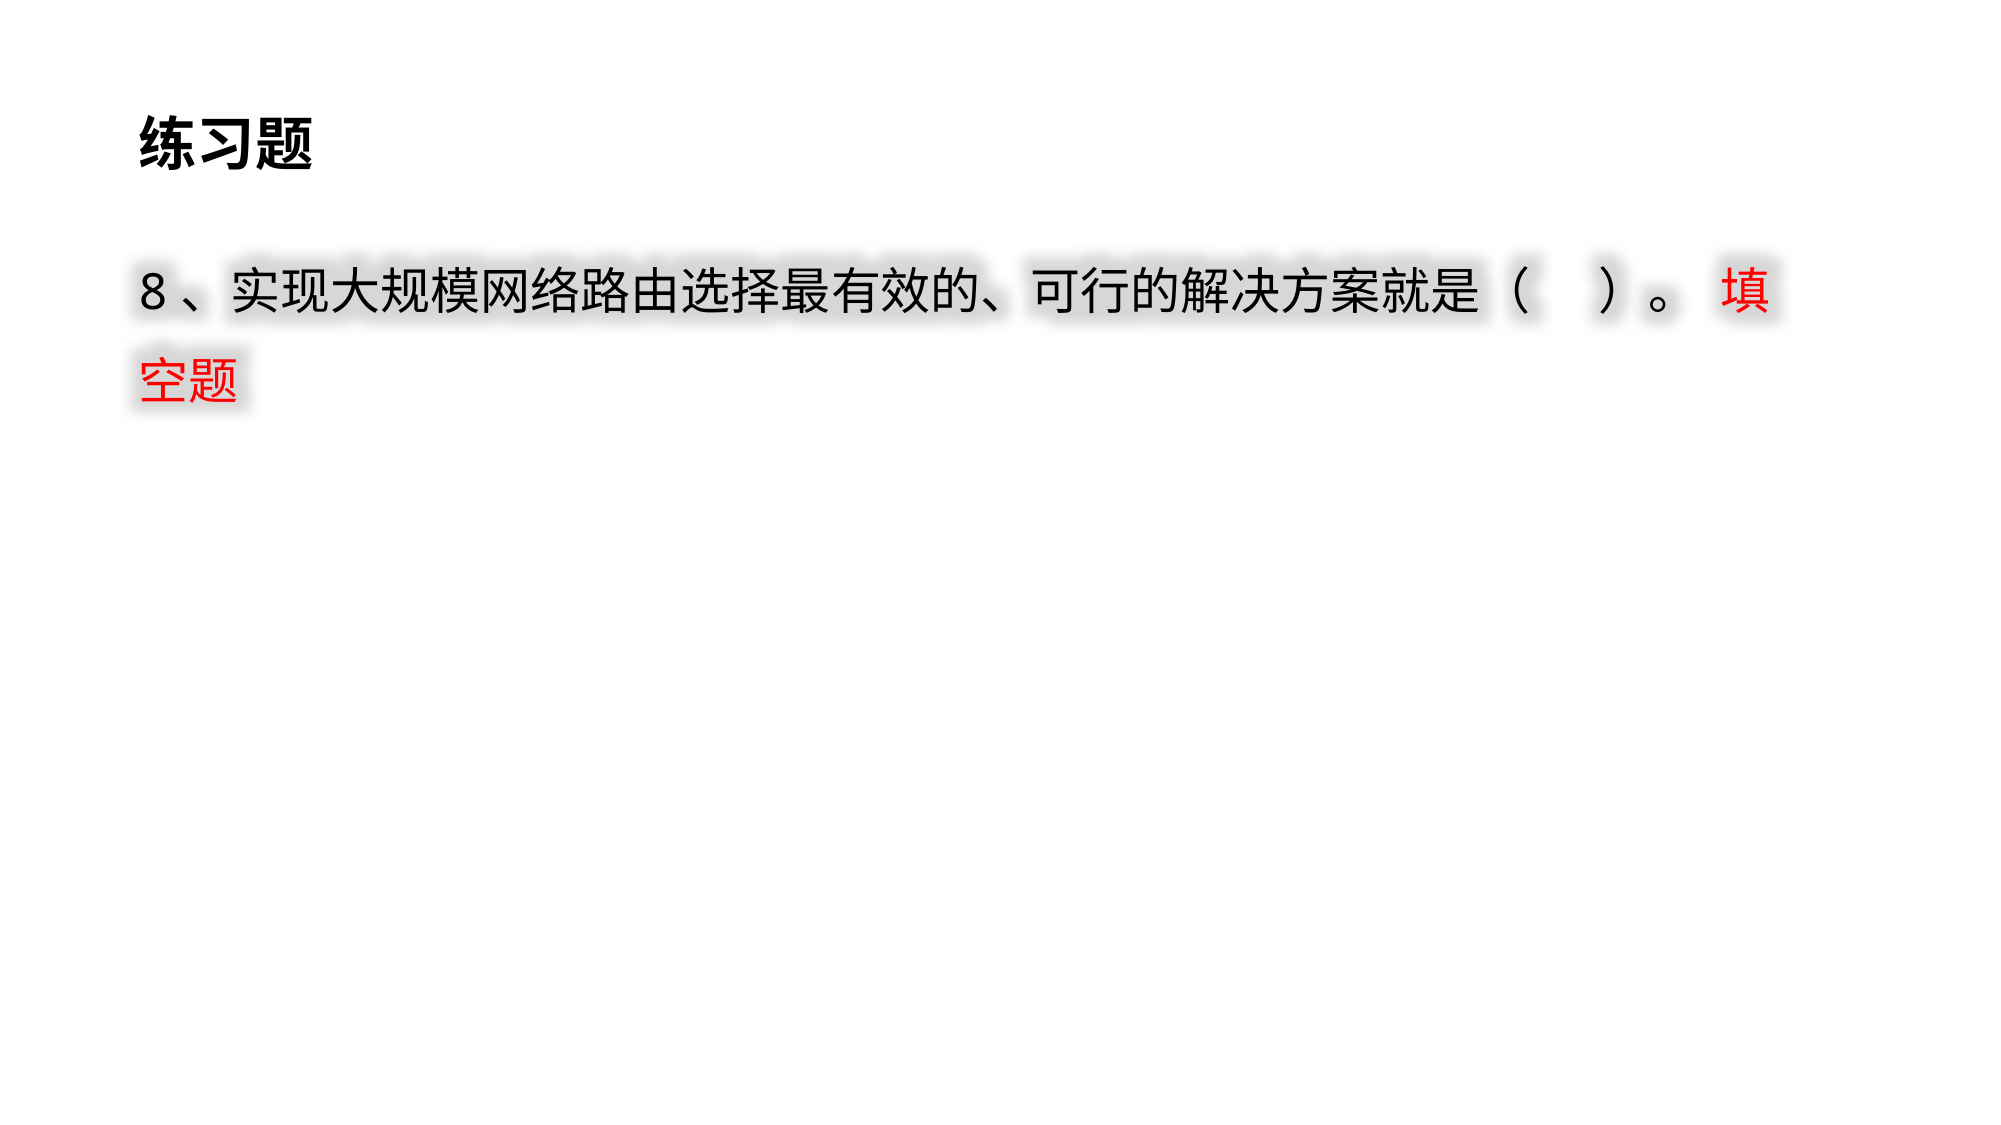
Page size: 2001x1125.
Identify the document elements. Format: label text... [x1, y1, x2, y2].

text_box 8、实现大规模网络路由选择最有效的、可行的解决方案就是（ ）。 填空题 [120, 219, 1839, 1047]
text_box 练习题 [120, 97, 1568, 187]
